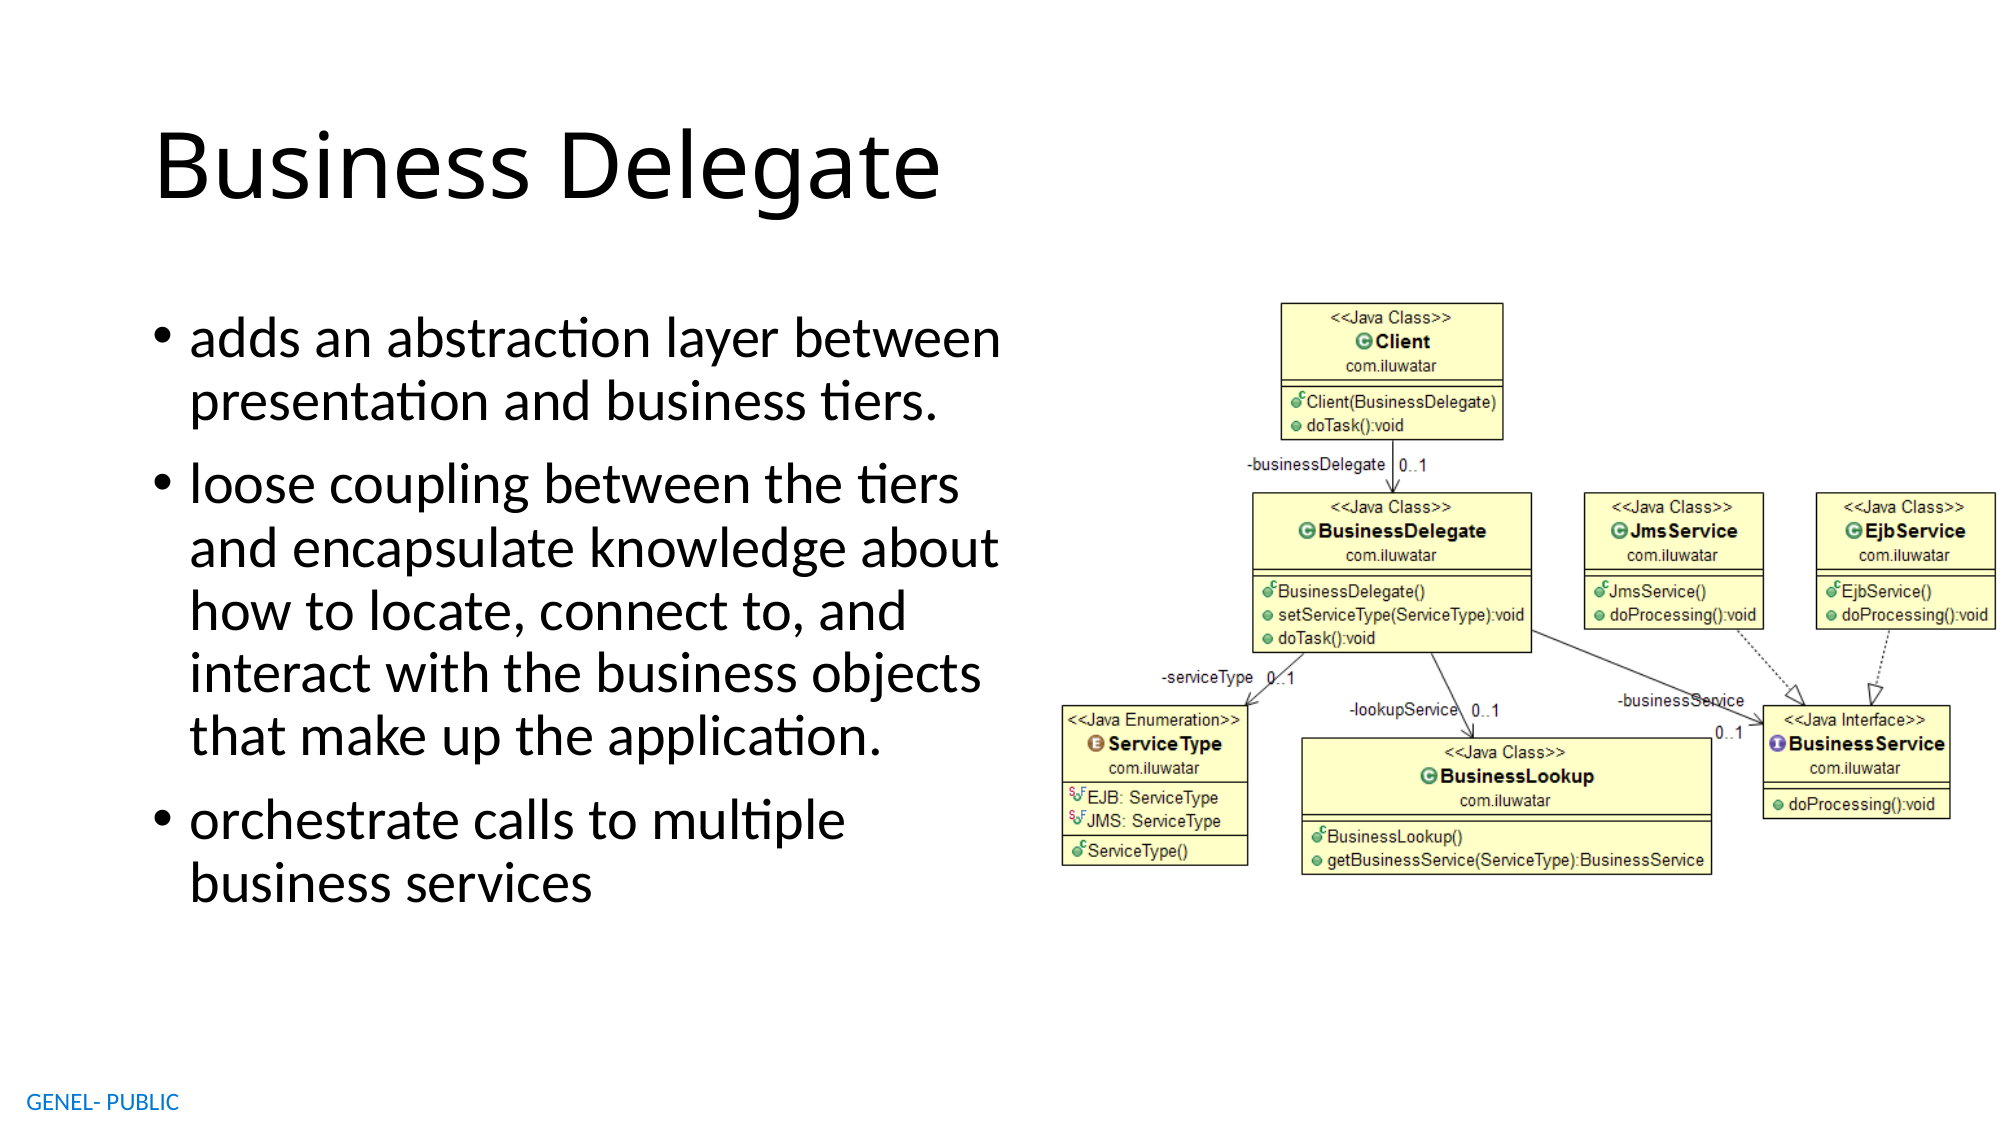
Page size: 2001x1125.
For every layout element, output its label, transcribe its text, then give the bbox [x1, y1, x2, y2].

title Business Delegate [137, 59, 1863, 278]
picture [1058, 299, 2000, 879]
list adds an abstraction layer between presentation and business tiers. loose coupling between the tiers and encapsulate knowledge about how to locate, connect to, and interact with the business objects that make up the application. orchestrate calls to multiple business services [137, 299, 1059, 1014]
